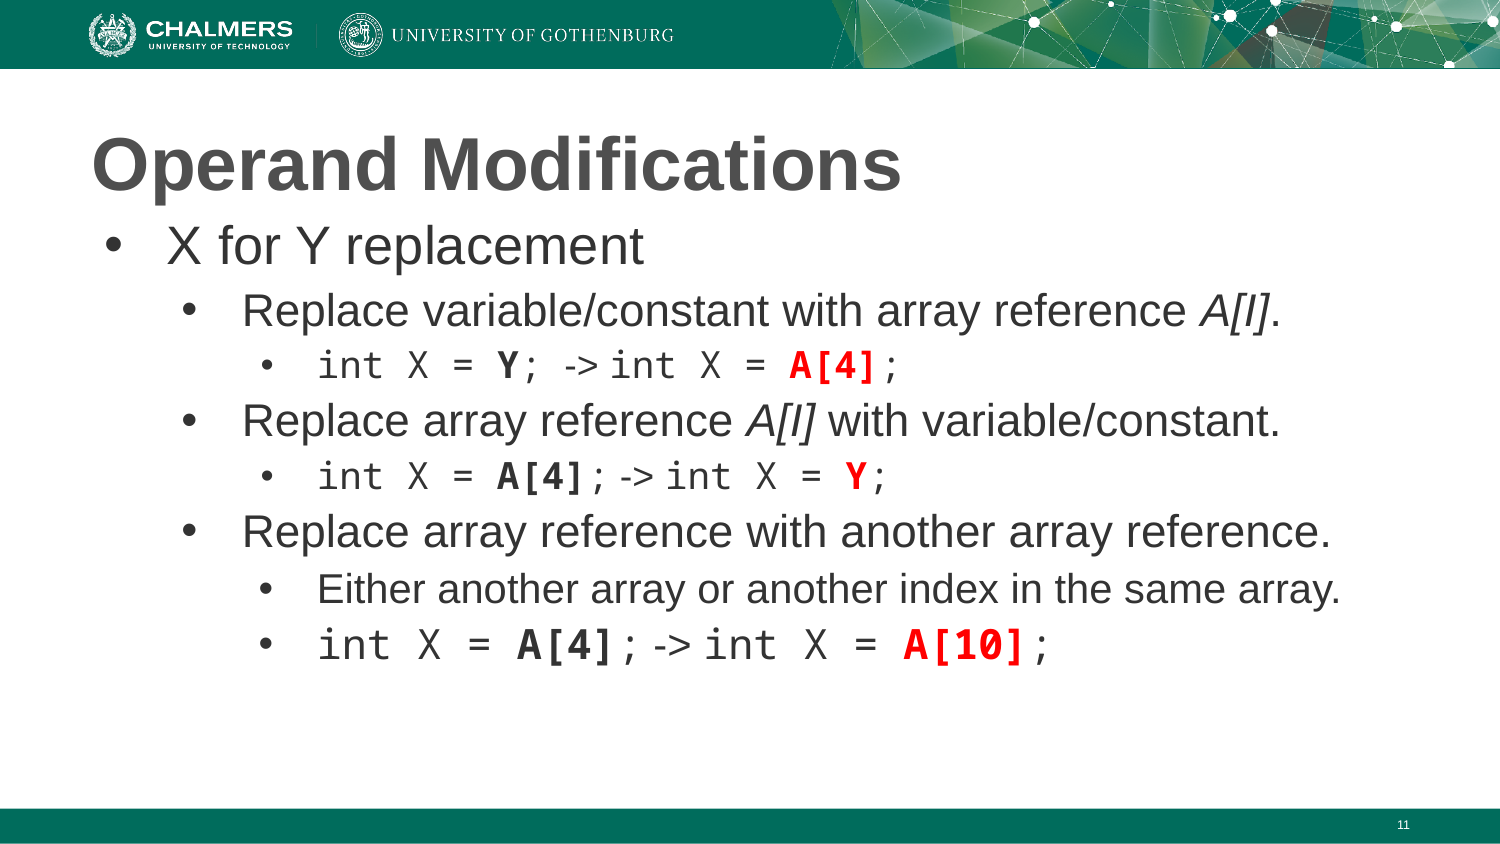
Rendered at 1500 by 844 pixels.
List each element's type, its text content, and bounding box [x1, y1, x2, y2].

title Operand Modifications [76, 100, 1425, 210]
picture [64, 0, 696, 85]
slide_number ‹#› [1074, 809, 1425, 844]
list X for Y replacement Replace variable/constant with array reference A[I]. int X = Y; -> int X = A[4]; Replace array reference A[I] with variable/constant. int X = A[4]; -> int X = Y; Replace array reference with another array reference. Either another array or another index in the same array. int X = A[4]; -> int X = A[10]; [76, 210, 1425, 782]
picture [759, 0, 1500, 68]
